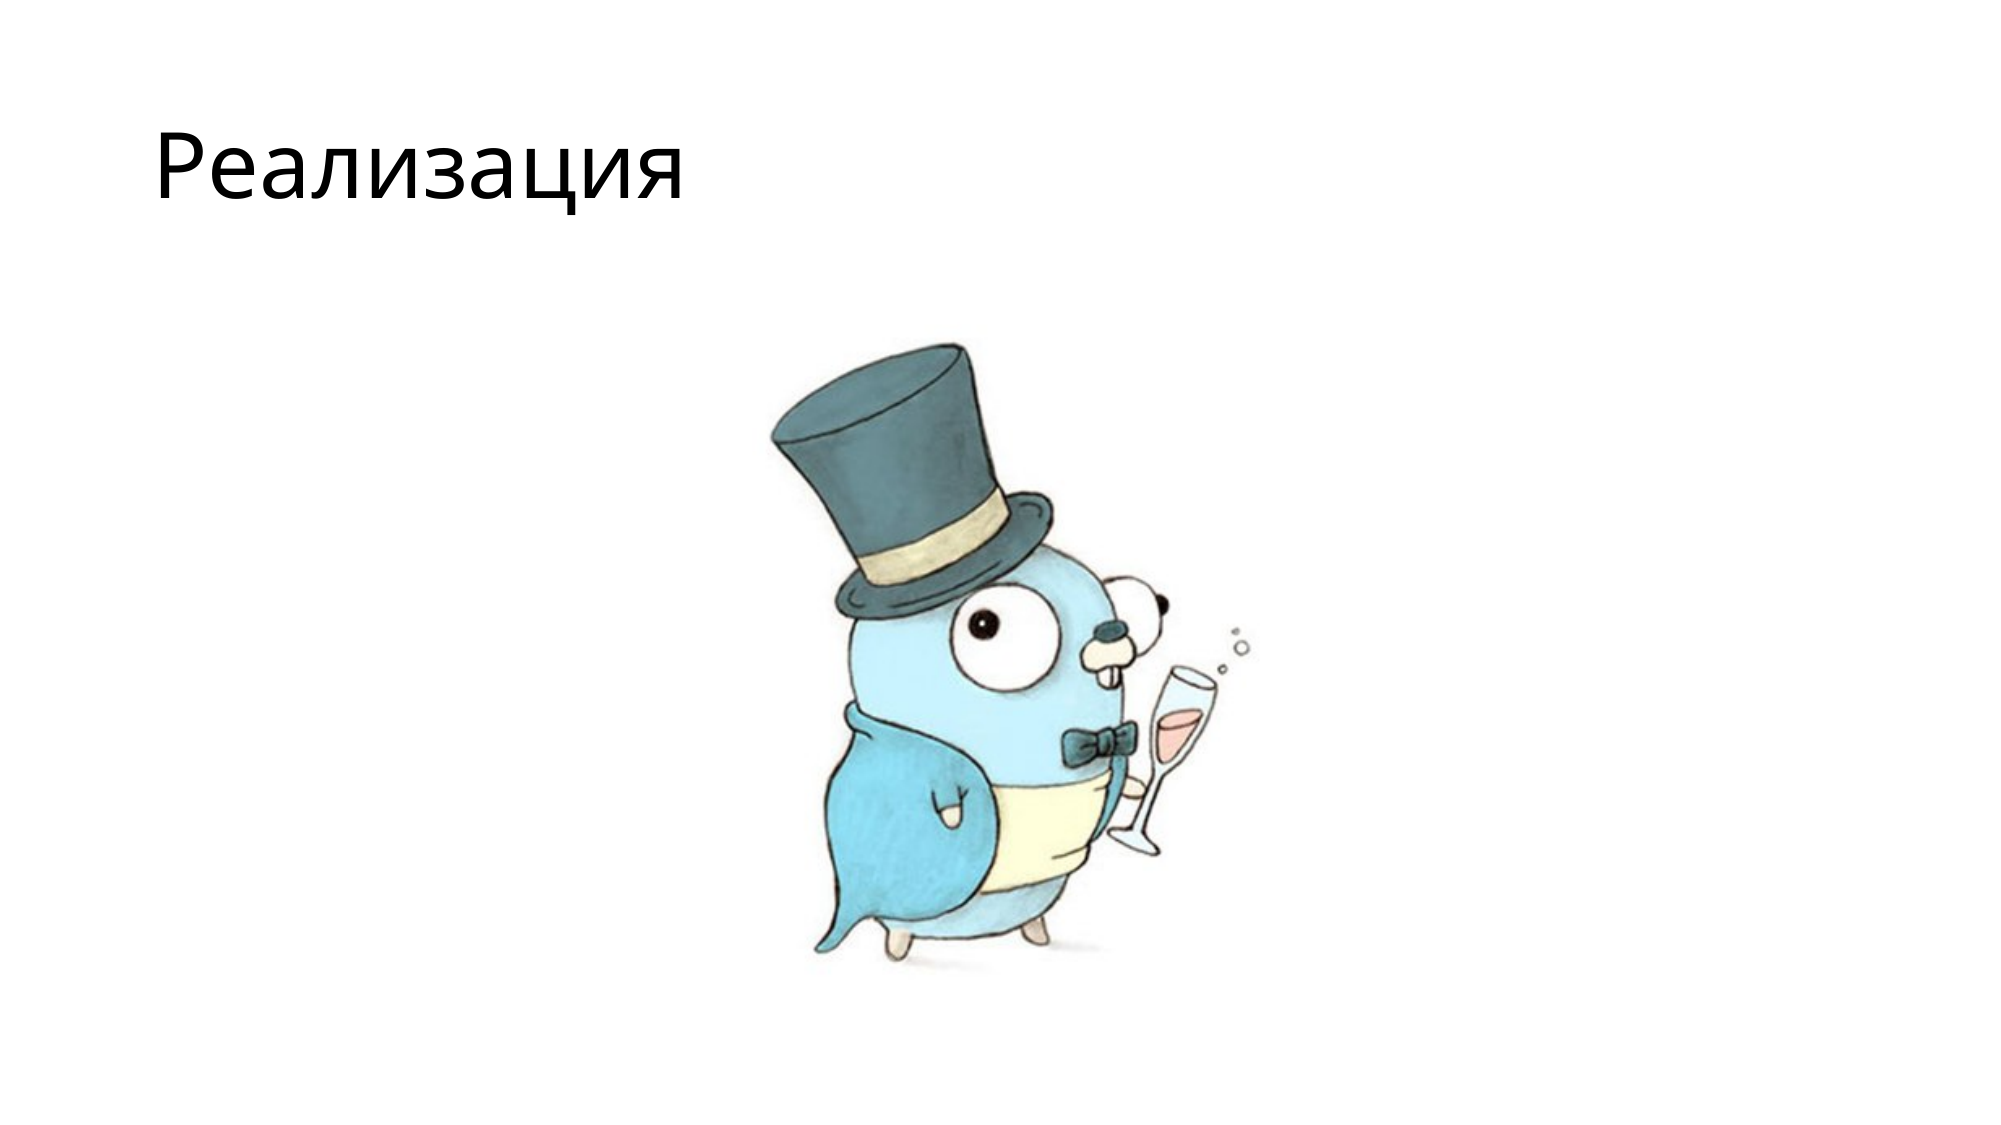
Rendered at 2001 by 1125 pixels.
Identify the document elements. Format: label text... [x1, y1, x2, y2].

title Реализация [137, 59, 1863, 278]
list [286, 299, 1714, 1014]
